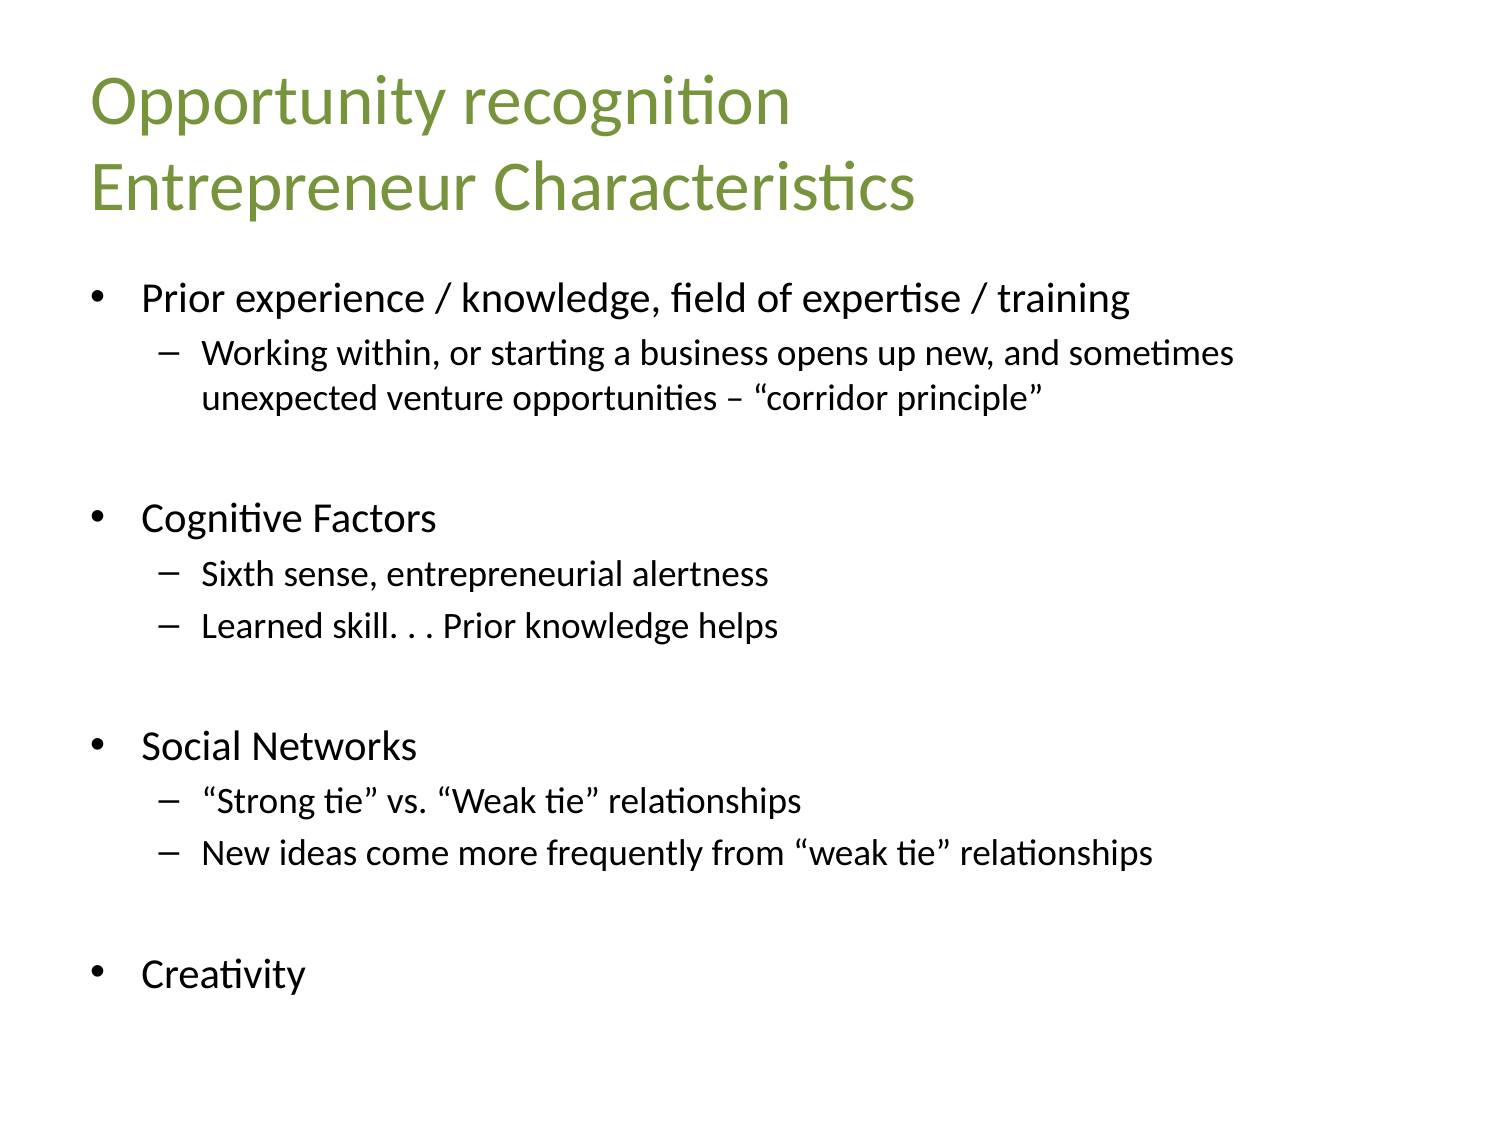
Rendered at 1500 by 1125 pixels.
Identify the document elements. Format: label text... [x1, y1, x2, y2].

title Opportunity recognition Entrepreneur Characteristics [75, 45, 1425, 233]
list Prior experience / knowledge, field of expertise / training Working within, or starting a business opens up new, and sometimes unexpected venture opportunities – “corridor principle” Cognitive Factors Sixth sense, entrepreneurial alertness Learned skill. . . Prior knowledge helps Social Networks “Strong tie” vs. “Weak tie” relationships New ideas come more frequently from “weak tie” relationships Creativity [75, 262, 1425, 1005]
